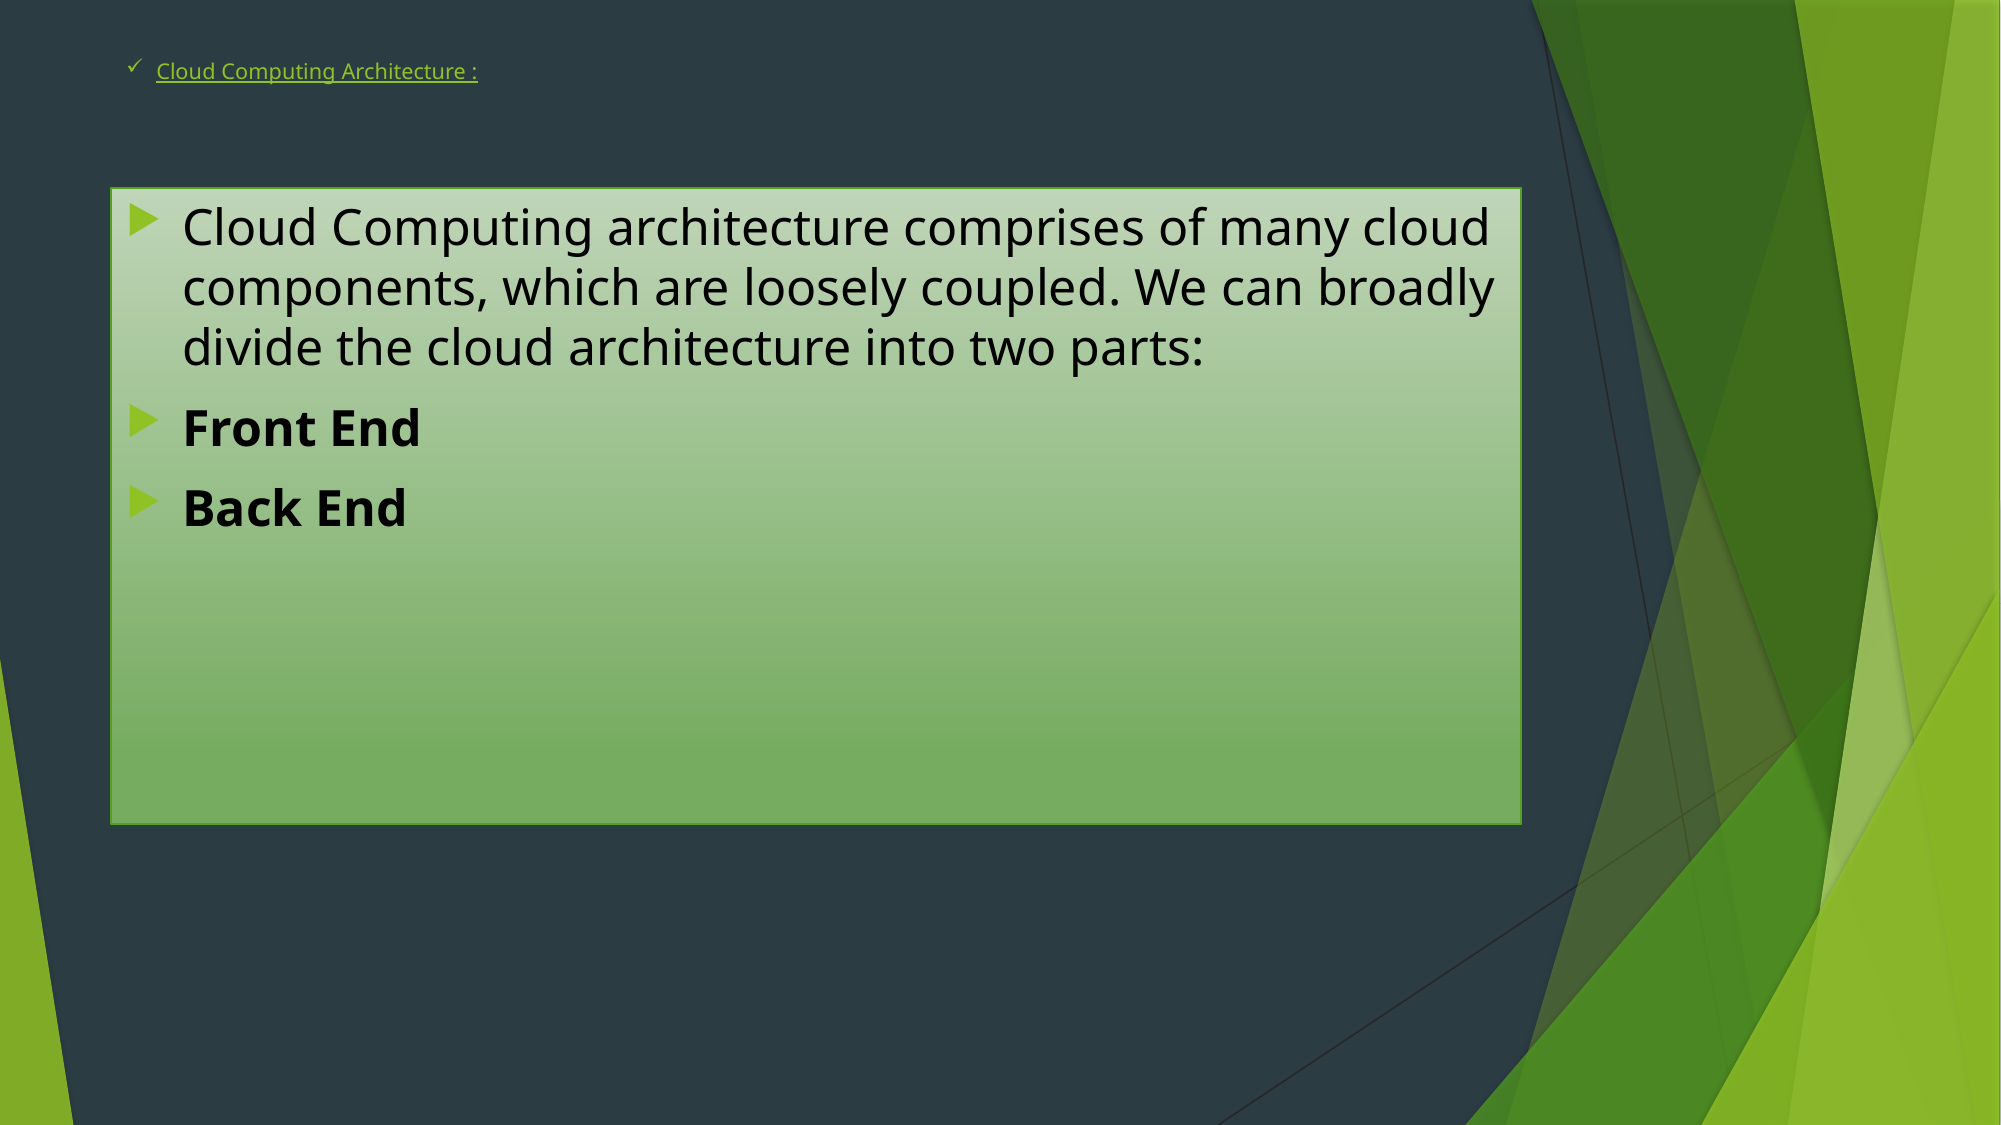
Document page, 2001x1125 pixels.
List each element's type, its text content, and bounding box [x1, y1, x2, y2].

title Cloud Computing Architecture : [111, 50, 1522, 144]
list Cloud Computing architecture comprises of many cloud components, which are loosely coupled. We can broadly divide the cloud architecture into two parts: Front End Back End [110, 187, 1522, 825]
